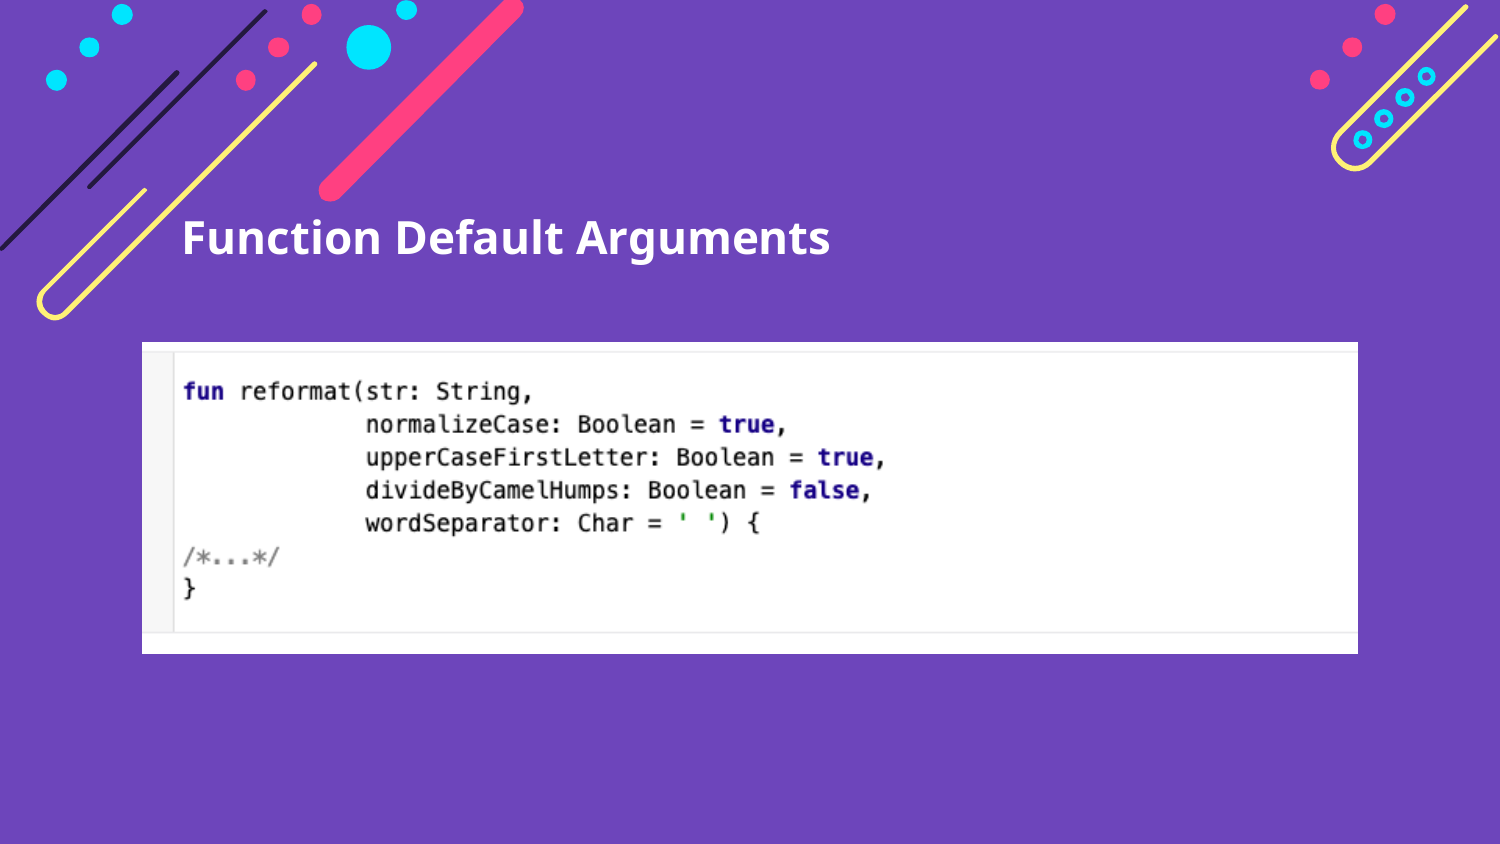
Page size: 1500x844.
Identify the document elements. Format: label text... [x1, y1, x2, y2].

title Function Default Arguments [166, 193, 945, 273]
picture [141, 342, 1359, 654]
